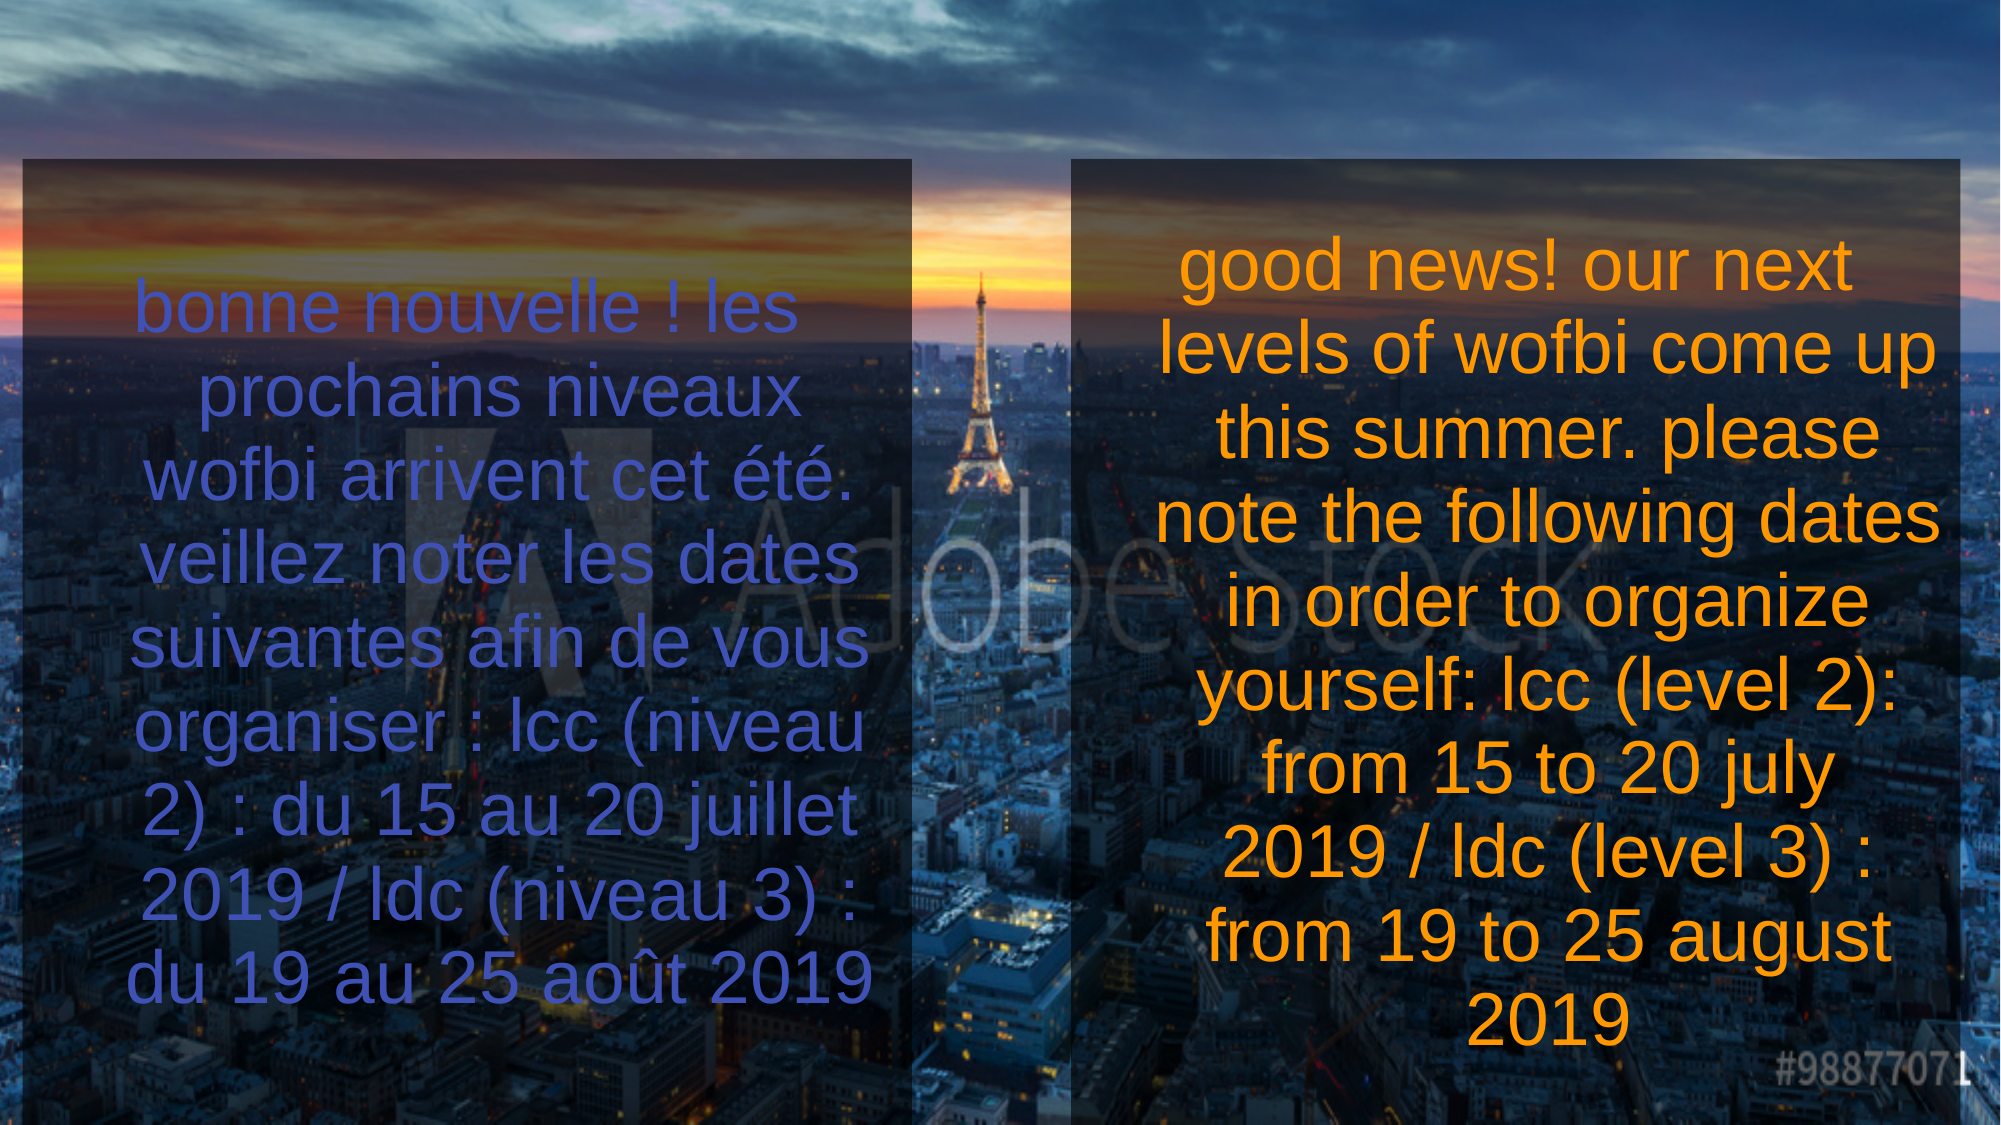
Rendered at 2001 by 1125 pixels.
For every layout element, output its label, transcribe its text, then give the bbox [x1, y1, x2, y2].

list good news! our next levels of wofbi come up this summer. please note the following dates in order to organize yourself: lcc (level 2): from 15 to 20 july 2019 / ldc (level 3) : from 19 to 25 august 2019 [1071, 158, 1961, 1125]
picture [0, 0, 2001, 1125]
list bonne nouvelle ! les prochains niveaux wofbi arrivent cet été. veillez noter les dates suivantes afin de vous organiser : lcc (niveau 2) : du 15 au 20 juillet 2019 / ldc (niveau 3) : du 19 au 25 août 2019 [22, 158, 912, 1125]
